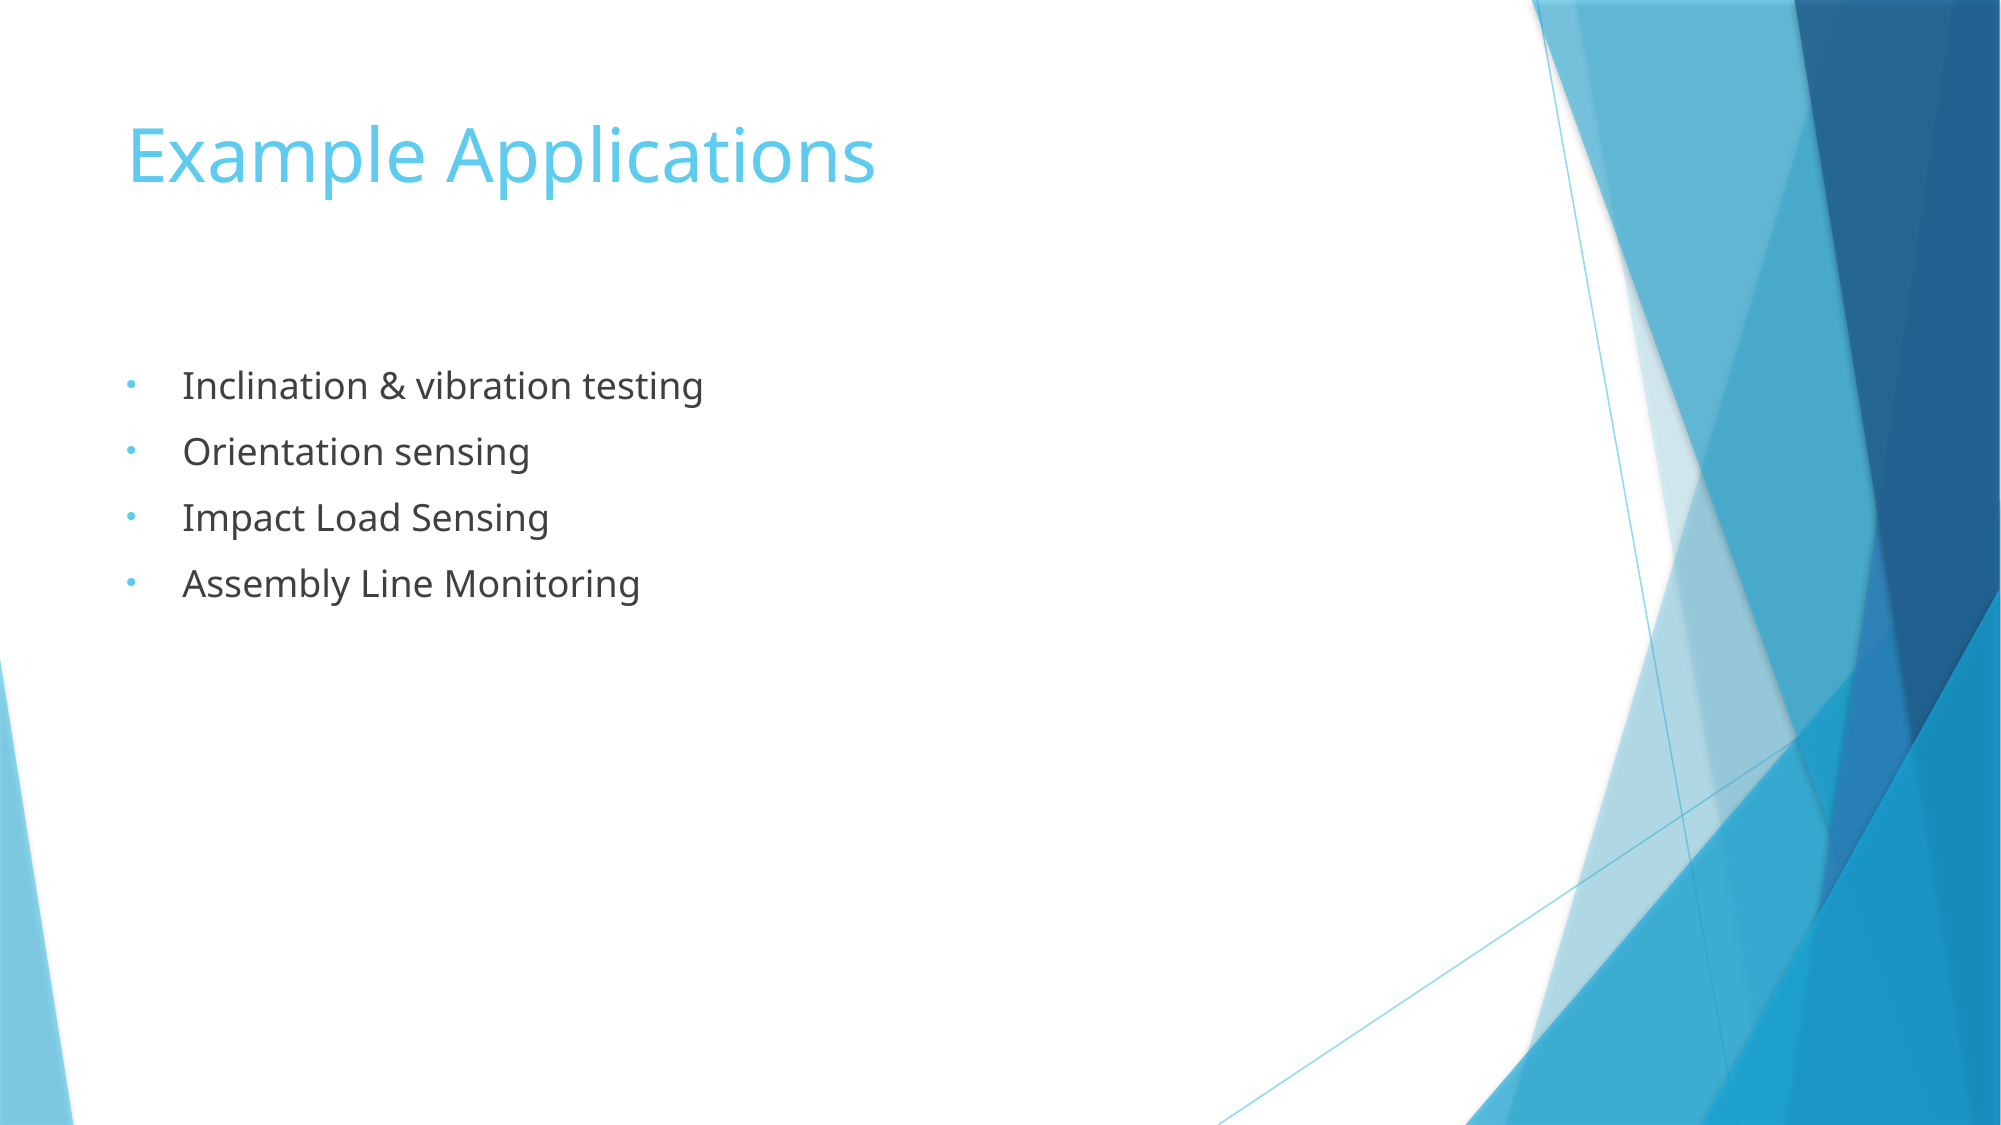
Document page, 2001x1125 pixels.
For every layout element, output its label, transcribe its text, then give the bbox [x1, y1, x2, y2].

title Example Applications [111, 99, 1522, 317]
list Inclination & vibration testing Orientation sensing Impact Load Sensing Assembly Line Monitoring [111, 354, 1522, 992]
